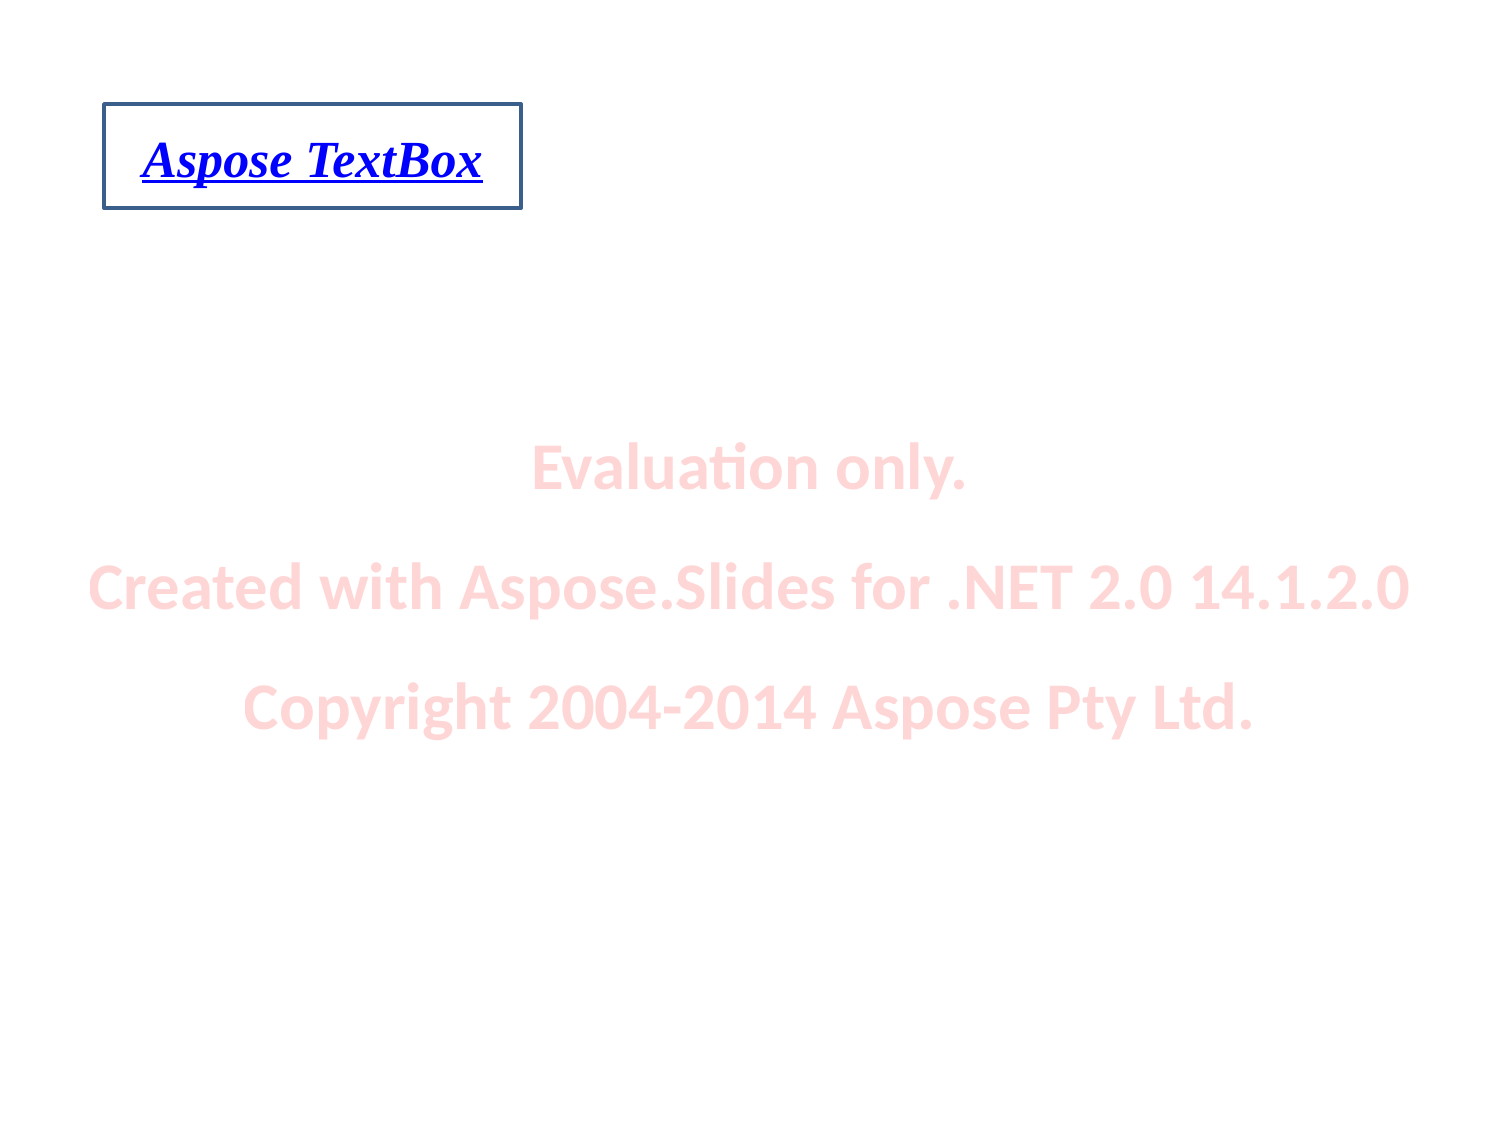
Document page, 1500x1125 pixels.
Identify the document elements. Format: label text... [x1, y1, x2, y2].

text_box Aspose TextBox [102, 102, 523, 210]
text_box Evaluation only. Created with Aspose.Slides for .NET 2.0 14.1.2.0 Copyright 2004-2014 Aspose Pty Ltd. [73, 375, 1426, 750]
